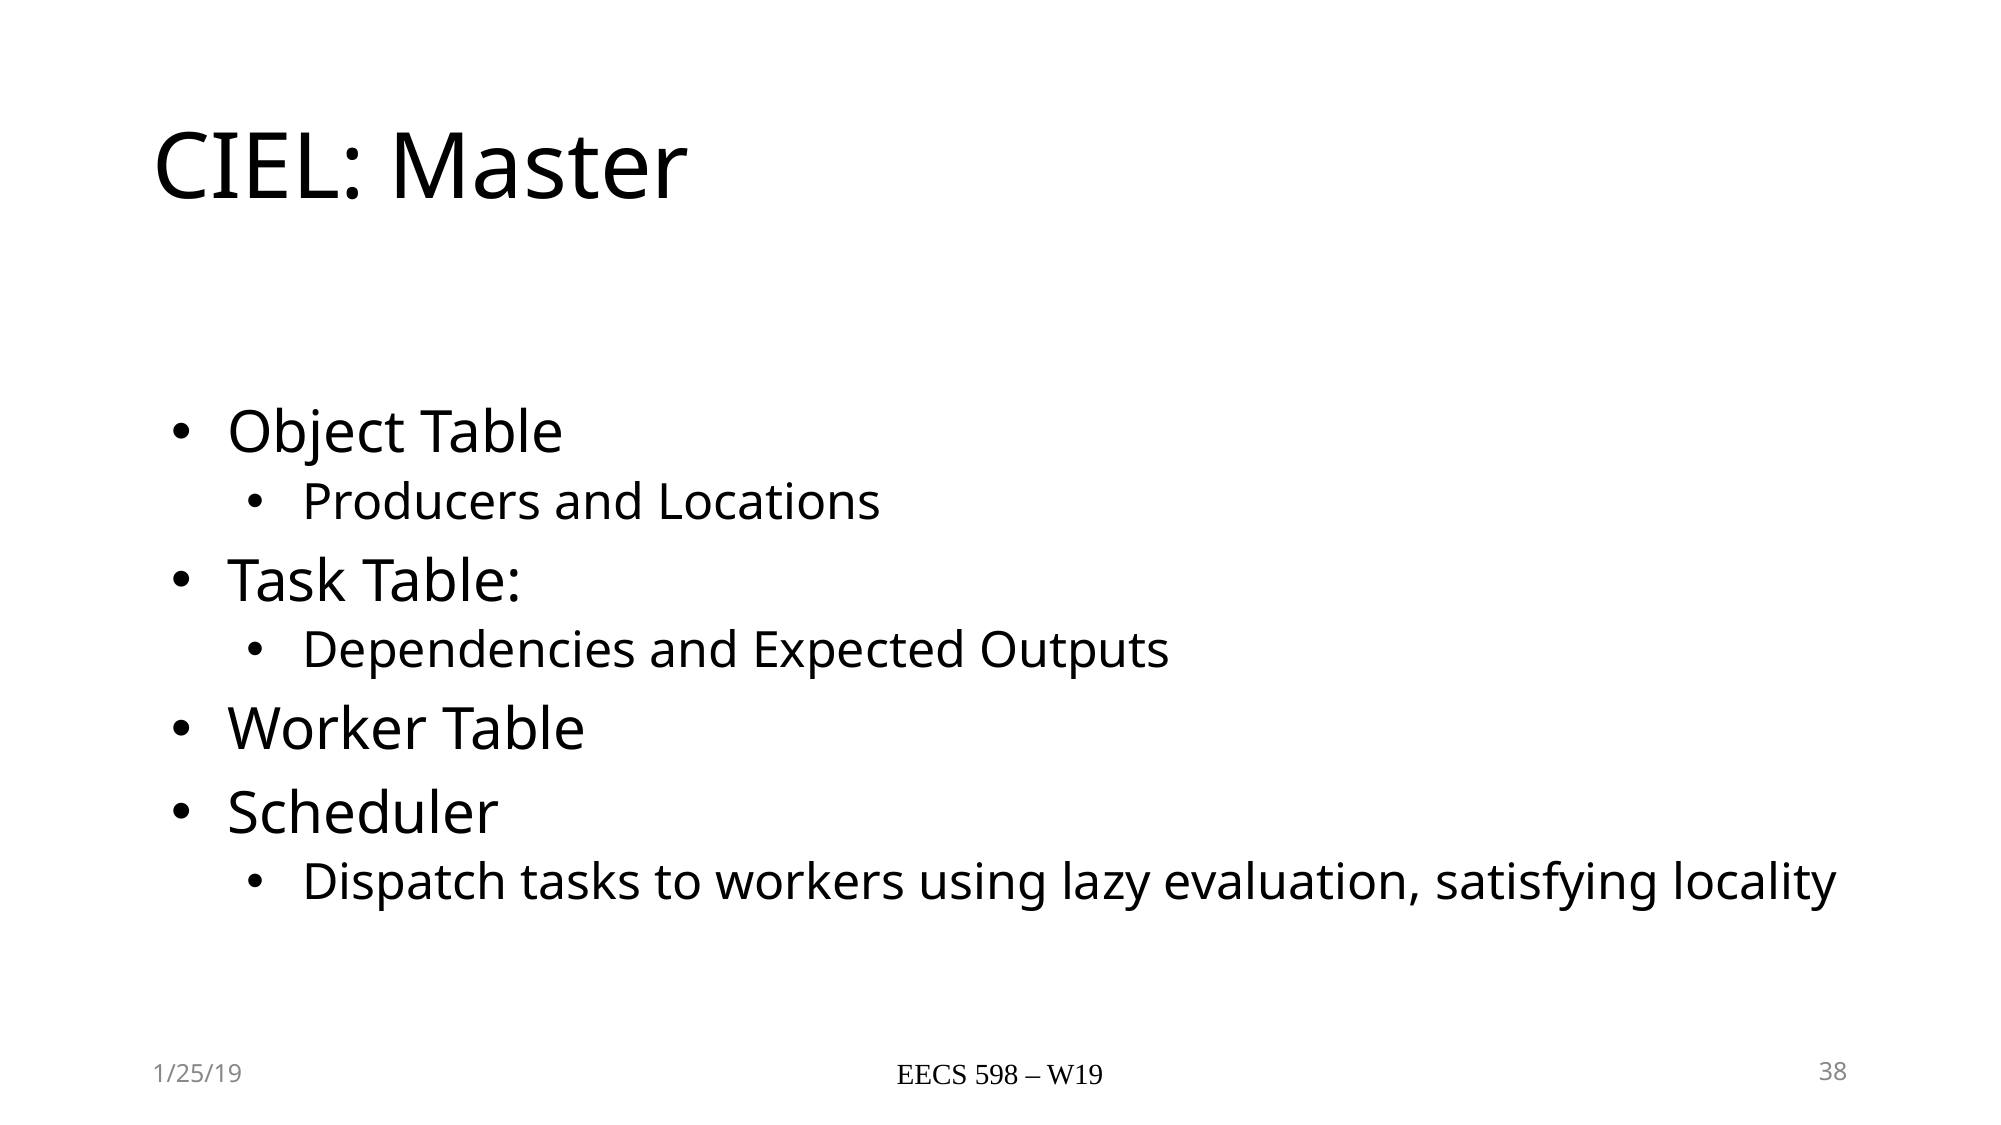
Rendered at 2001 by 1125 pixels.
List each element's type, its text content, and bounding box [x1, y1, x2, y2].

list Object Table Producers and Locations Task Table: Dependencies and Expected Outputs Worker Table Scheduler Dispatch tasks to workers using lazy evaluation, satisfying locality [137, 299, 1863, 1014]
footer EECS 598 – W19 [662, 1042, 1338, 1103]
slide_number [137, 1042, 588, 1103]
title CIEL: Master [137, 59, 1863, 278]
slide_number 38 [1412, 1042, 1863, 1103]
